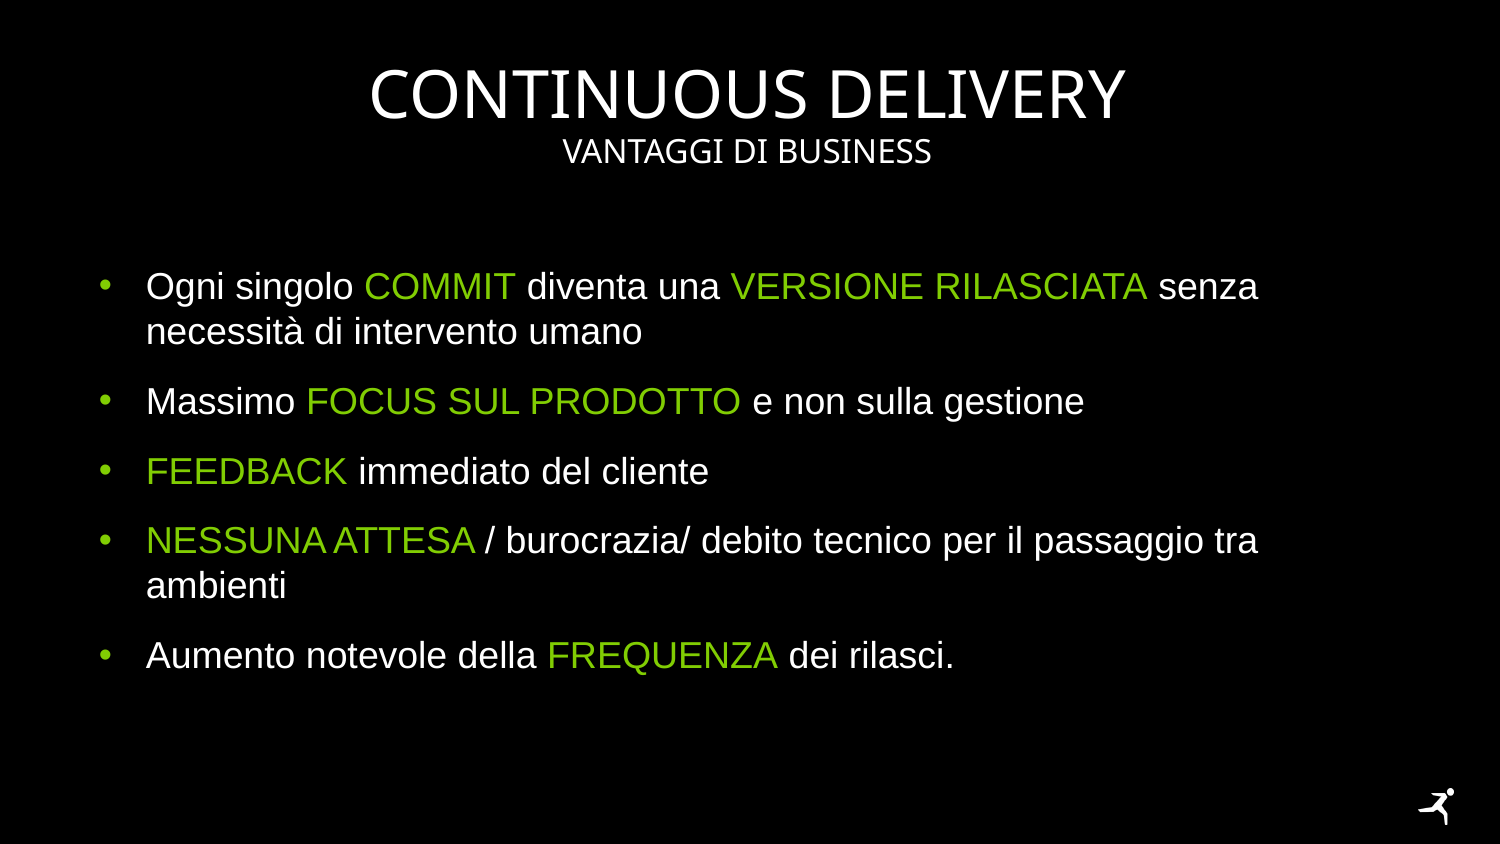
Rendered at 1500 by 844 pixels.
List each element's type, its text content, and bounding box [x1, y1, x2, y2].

list Ogni singolo commit diventa una versione rilasciata senza necessità di intervento umano Massimo Focus sul prodotto e non sulla gestione Feedback immediato del cliente Nessuna attesa / burocrazia/ debito tecnico per il passaggio tra ambienti Aumento notevole della frequenza dei rilasci. [98, 261, 1402, 666]
subtitle Vantaggi di business [94, 123, 1402, 178]
picture [1418, 788, 1454, 825]
title Continuous delivery [94, 66, 1402, 111]
